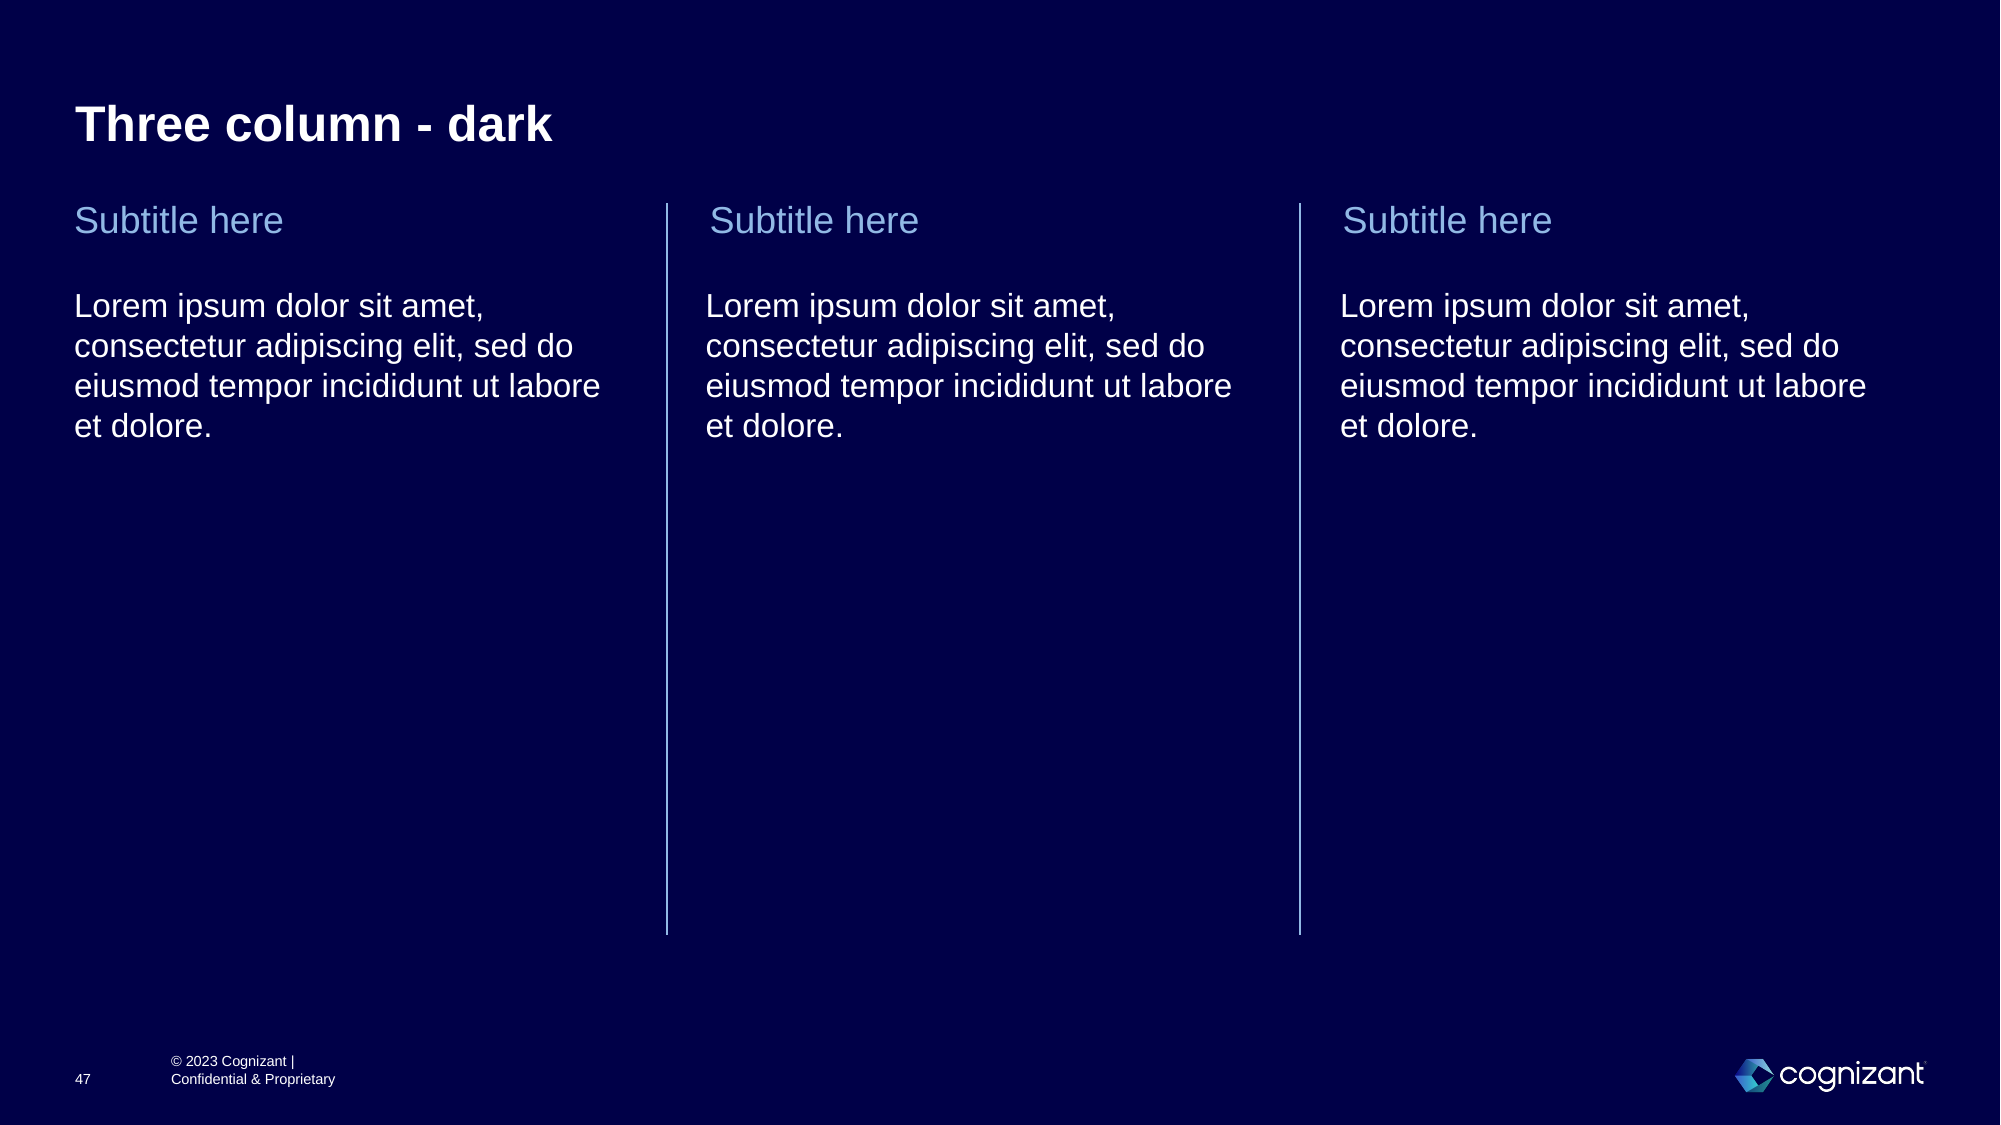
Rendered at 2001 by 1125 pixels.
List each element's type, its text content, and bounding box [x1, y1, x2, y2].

footer © 2023 Cognizant | Confidential & Proprietary [171, 1056, 368, 1088]
list Lorem ipsum dolor sit amet, consectetur adipiscing elit, sed do eiusmod tempor incididunt ut labore et dolore. [74, 284, 650, 947]
list Subtitle here [709, 196, 1285, 243]
title Three column - dark [75, 91, 1848, 142]
list Subtitle here [1342, 196, 1928, 243]
list Lorem ipsum dolor sit amet, consectetur adipiscing elit, sed do eiusmod tempor incididunt ut labore et dolore. [705, 284, 1281, 947]
picture [1717, 1042, 1941, 1109]
list Lorem ipsum dolor sit amet, consectetur adipiscing elit, sed do eiusmod tempor incididunt ut labore et dolore. [1340, 284, 1925, 947]
list Subtitle here [74, 196, 650, 243]
slide_number 47 [75, 1056, 133, 1088]
